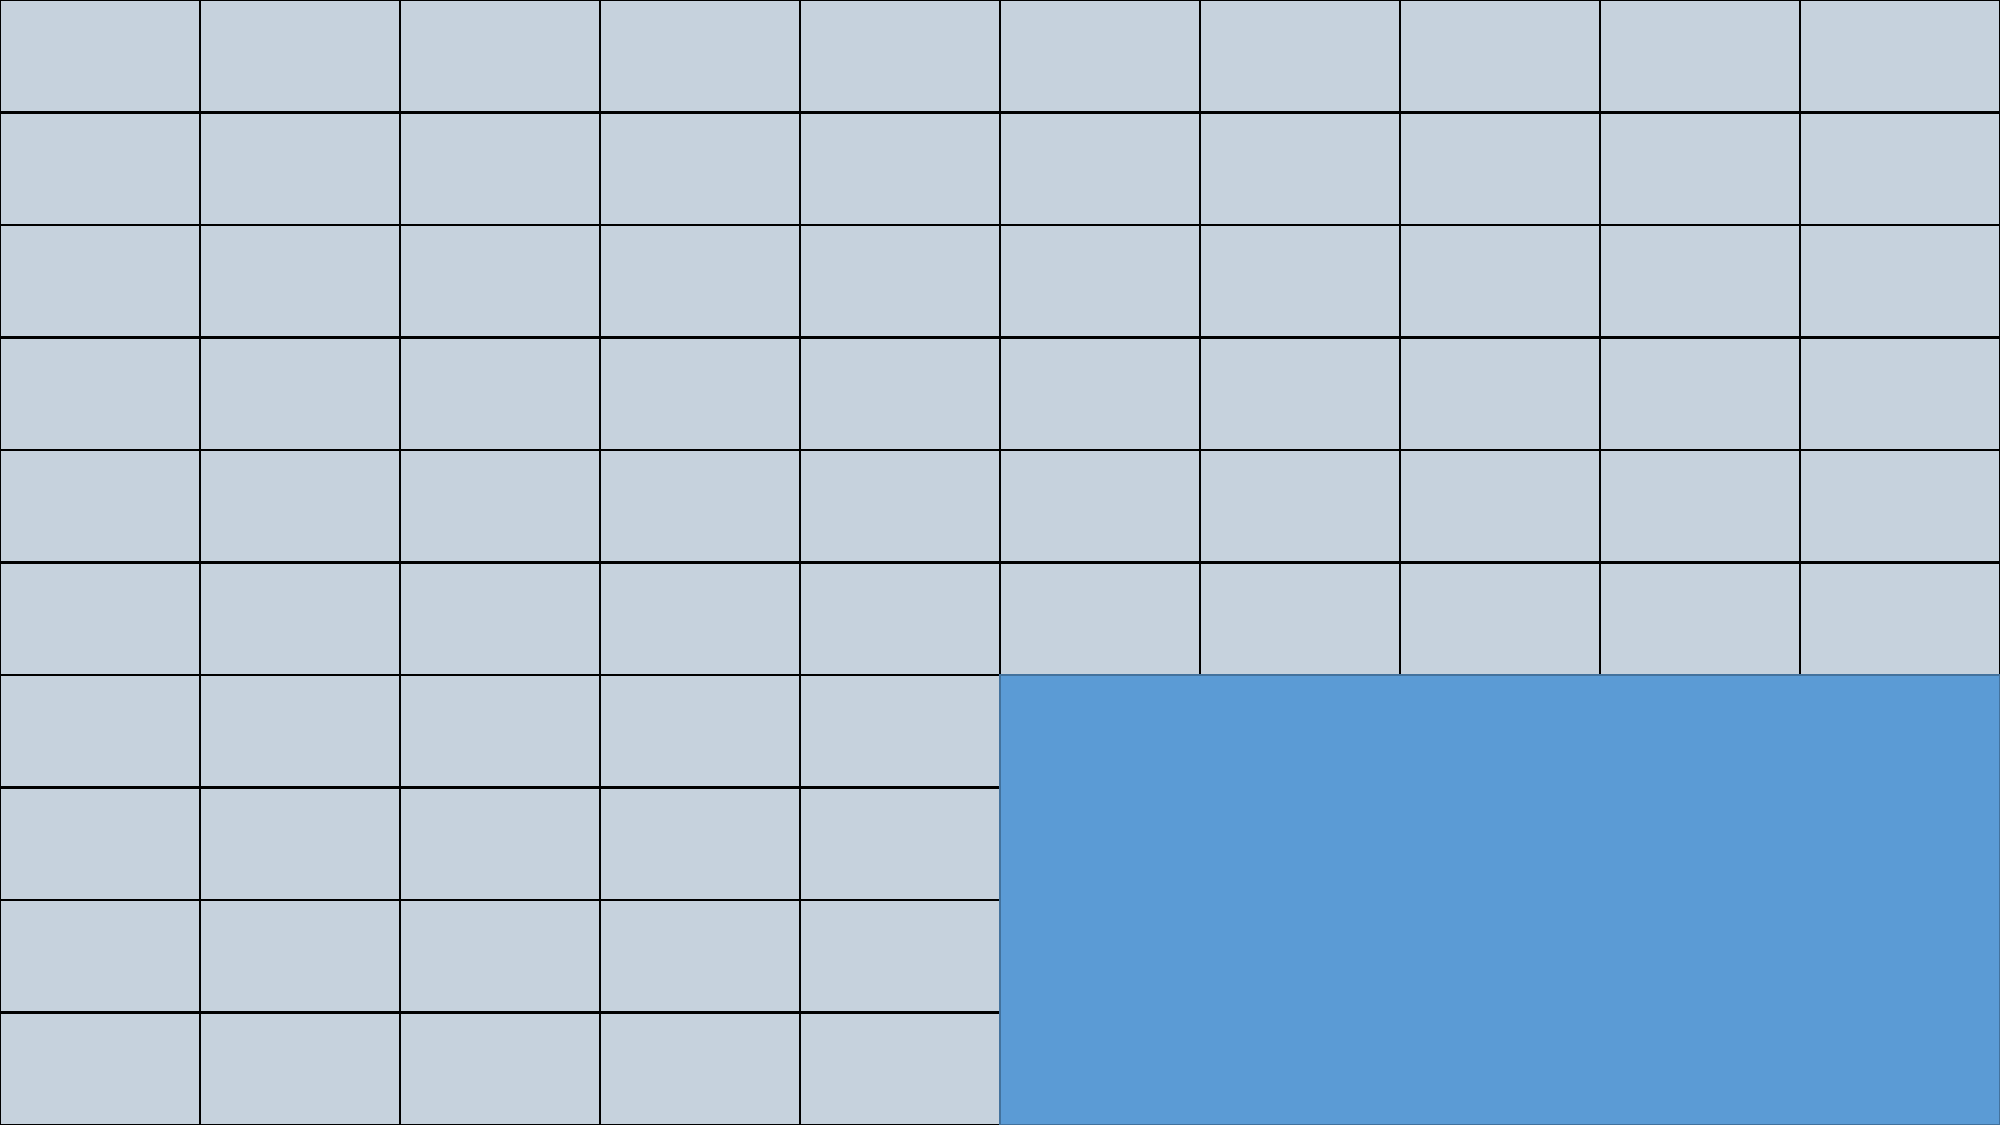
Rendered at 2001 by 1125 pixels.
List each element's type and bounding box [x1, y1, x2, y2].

text_box [0, 0, 2000, 1125]
